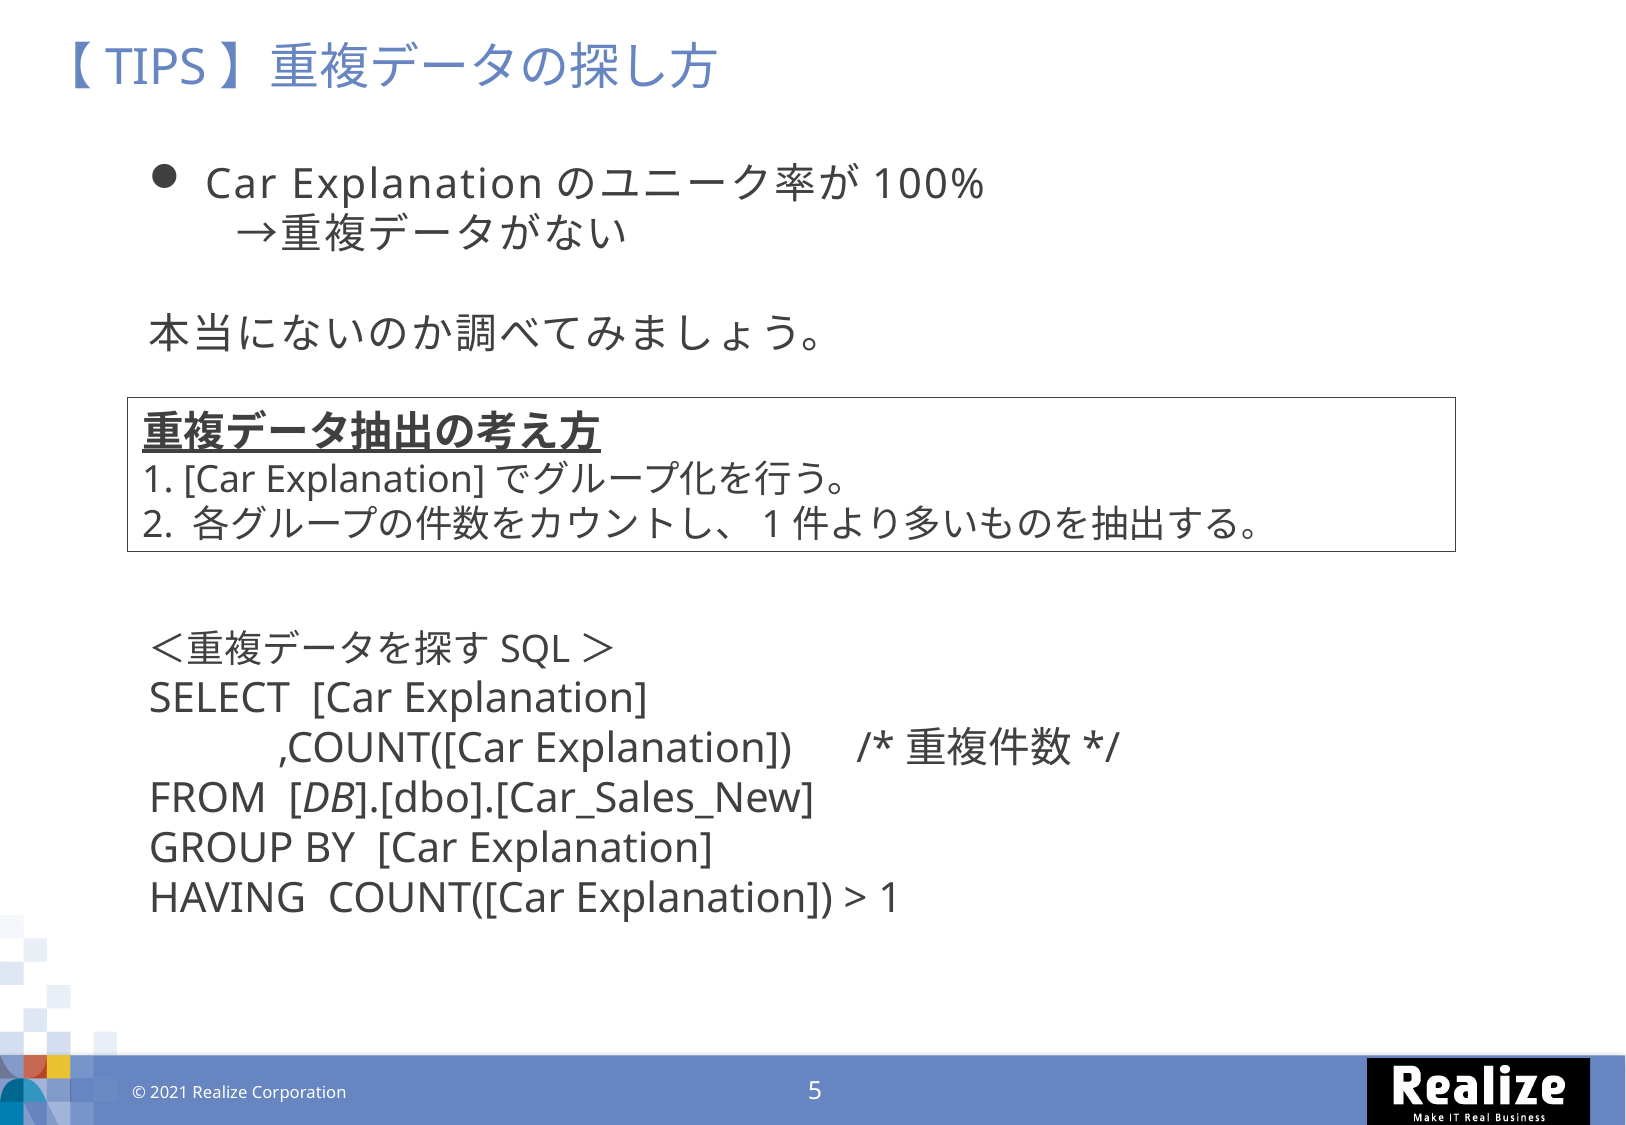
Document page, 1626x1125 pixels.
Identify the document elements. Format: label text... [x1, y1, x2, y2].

text_box 重複データ抽出の考え方 1. [Car Explanation]でグループ化を行う。 2. 各グループの件数をカウントし、1件より多いものを抽出する。 [127, 397, 1456, 552]
text_box ＜重複データを探すSQL＞ SELECT [Car Explanation] ,COUNT([Car Explanation]) /*重複件数*/ FROM [DB].[dbo].[Car_Sales_New] GROUP BY [Car Explanation] HAVING COUNT([Car Explanation]) > 1 [134, 617, 1489, 1019]
list Car Explanationのユニーク率が100% →重複データがない 本当にないのか調べてみましょう。 [134, 149, 1489, 374]
picture [1367, 1058, 1591, 1125]
list 【TIPS】重複データの探し方 [28, 0, 1599, 119]
picture [0, 915, 117, 1125]
